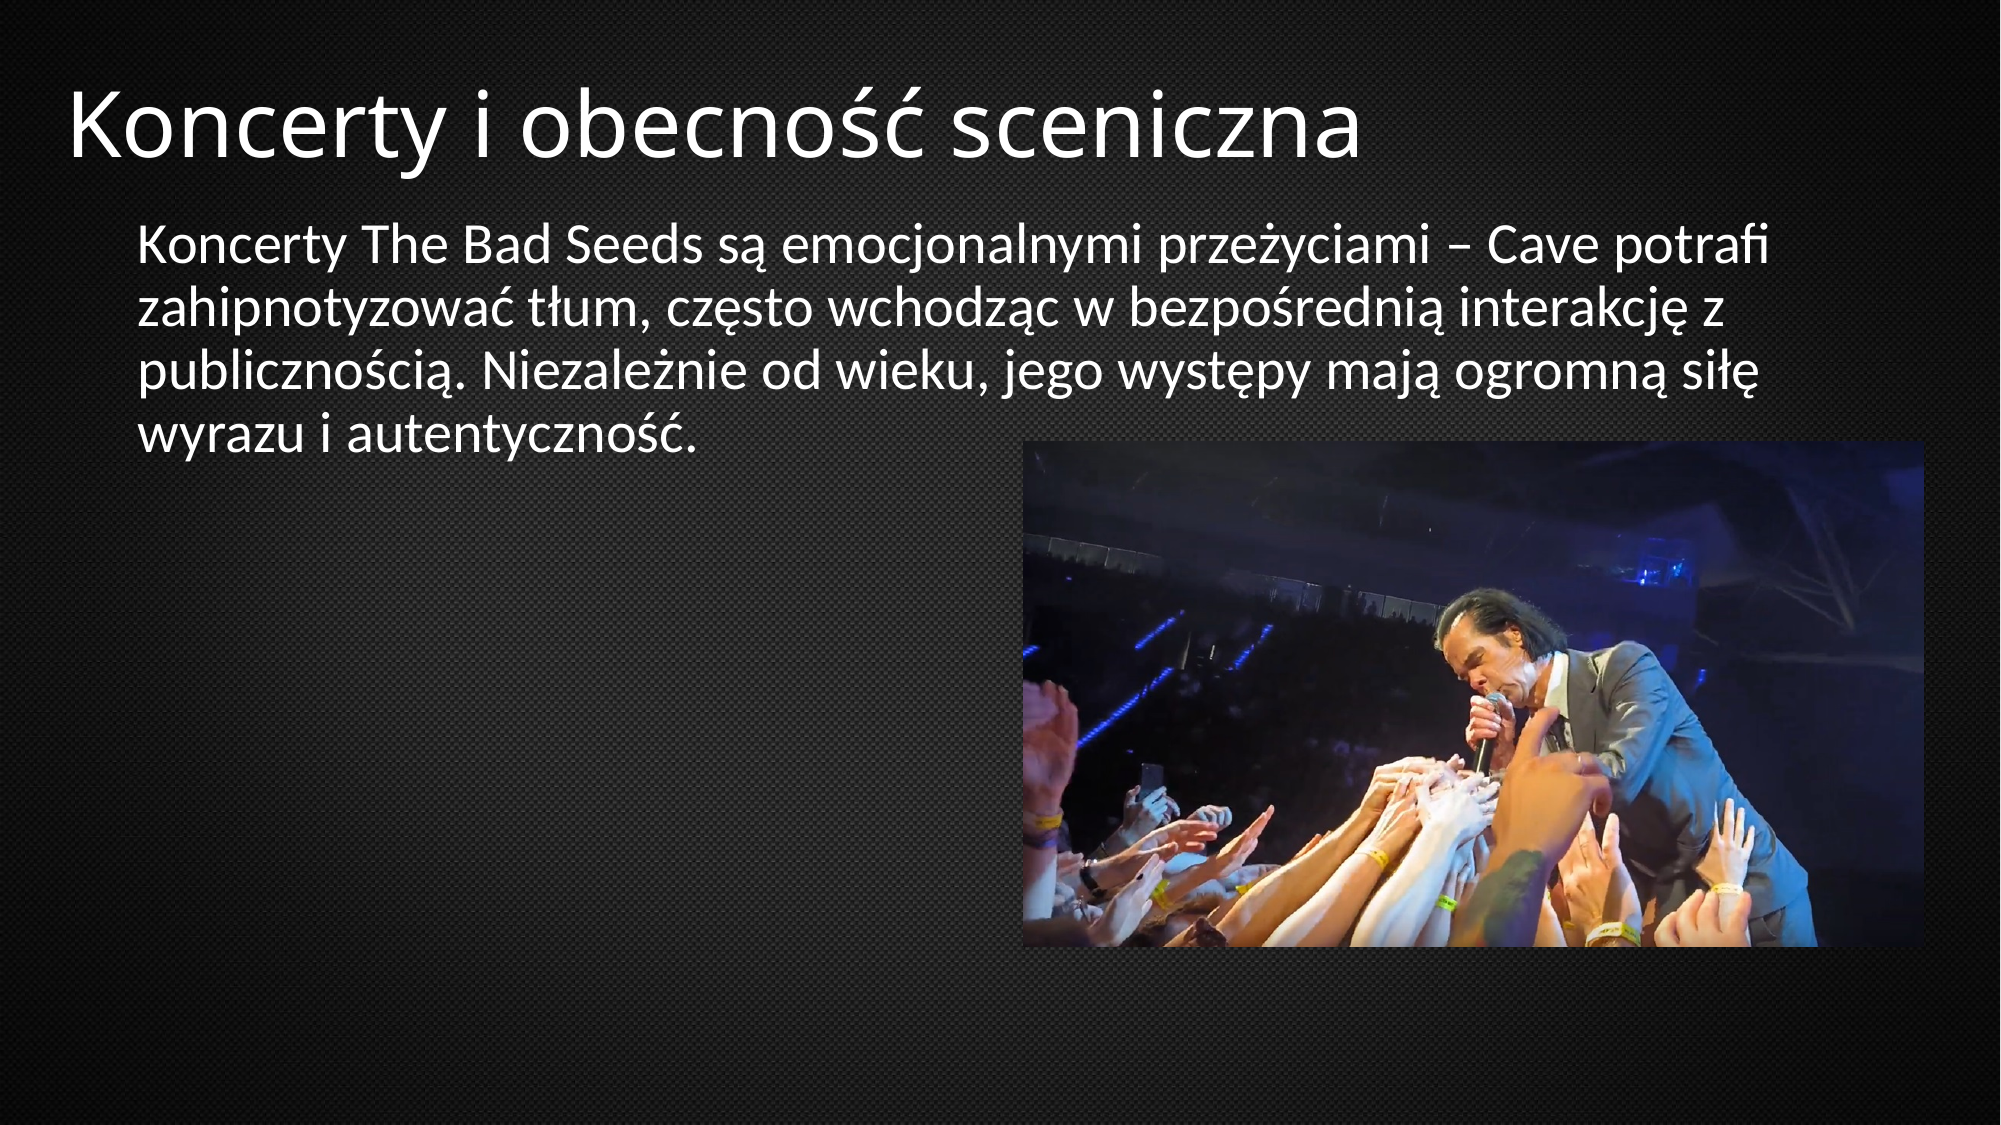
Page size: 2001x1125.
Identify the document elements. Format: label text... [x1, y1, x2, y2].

title Koncerty i obecność sceniczna [50, 58, 1776, 197]
list Koncerty The Bad Seeds są emocjonalnymi przeżyciami – Cave potrafi zahipnotyzować tłum, często wchodząc w bezpośrednią interakcję z publicznością. Niezależnie od wieku, jego występy mają ogromną siłę wyrazu i autentyczność. [122, 205, 1848, 920]
picture [0, 0, 2001, 1125]
